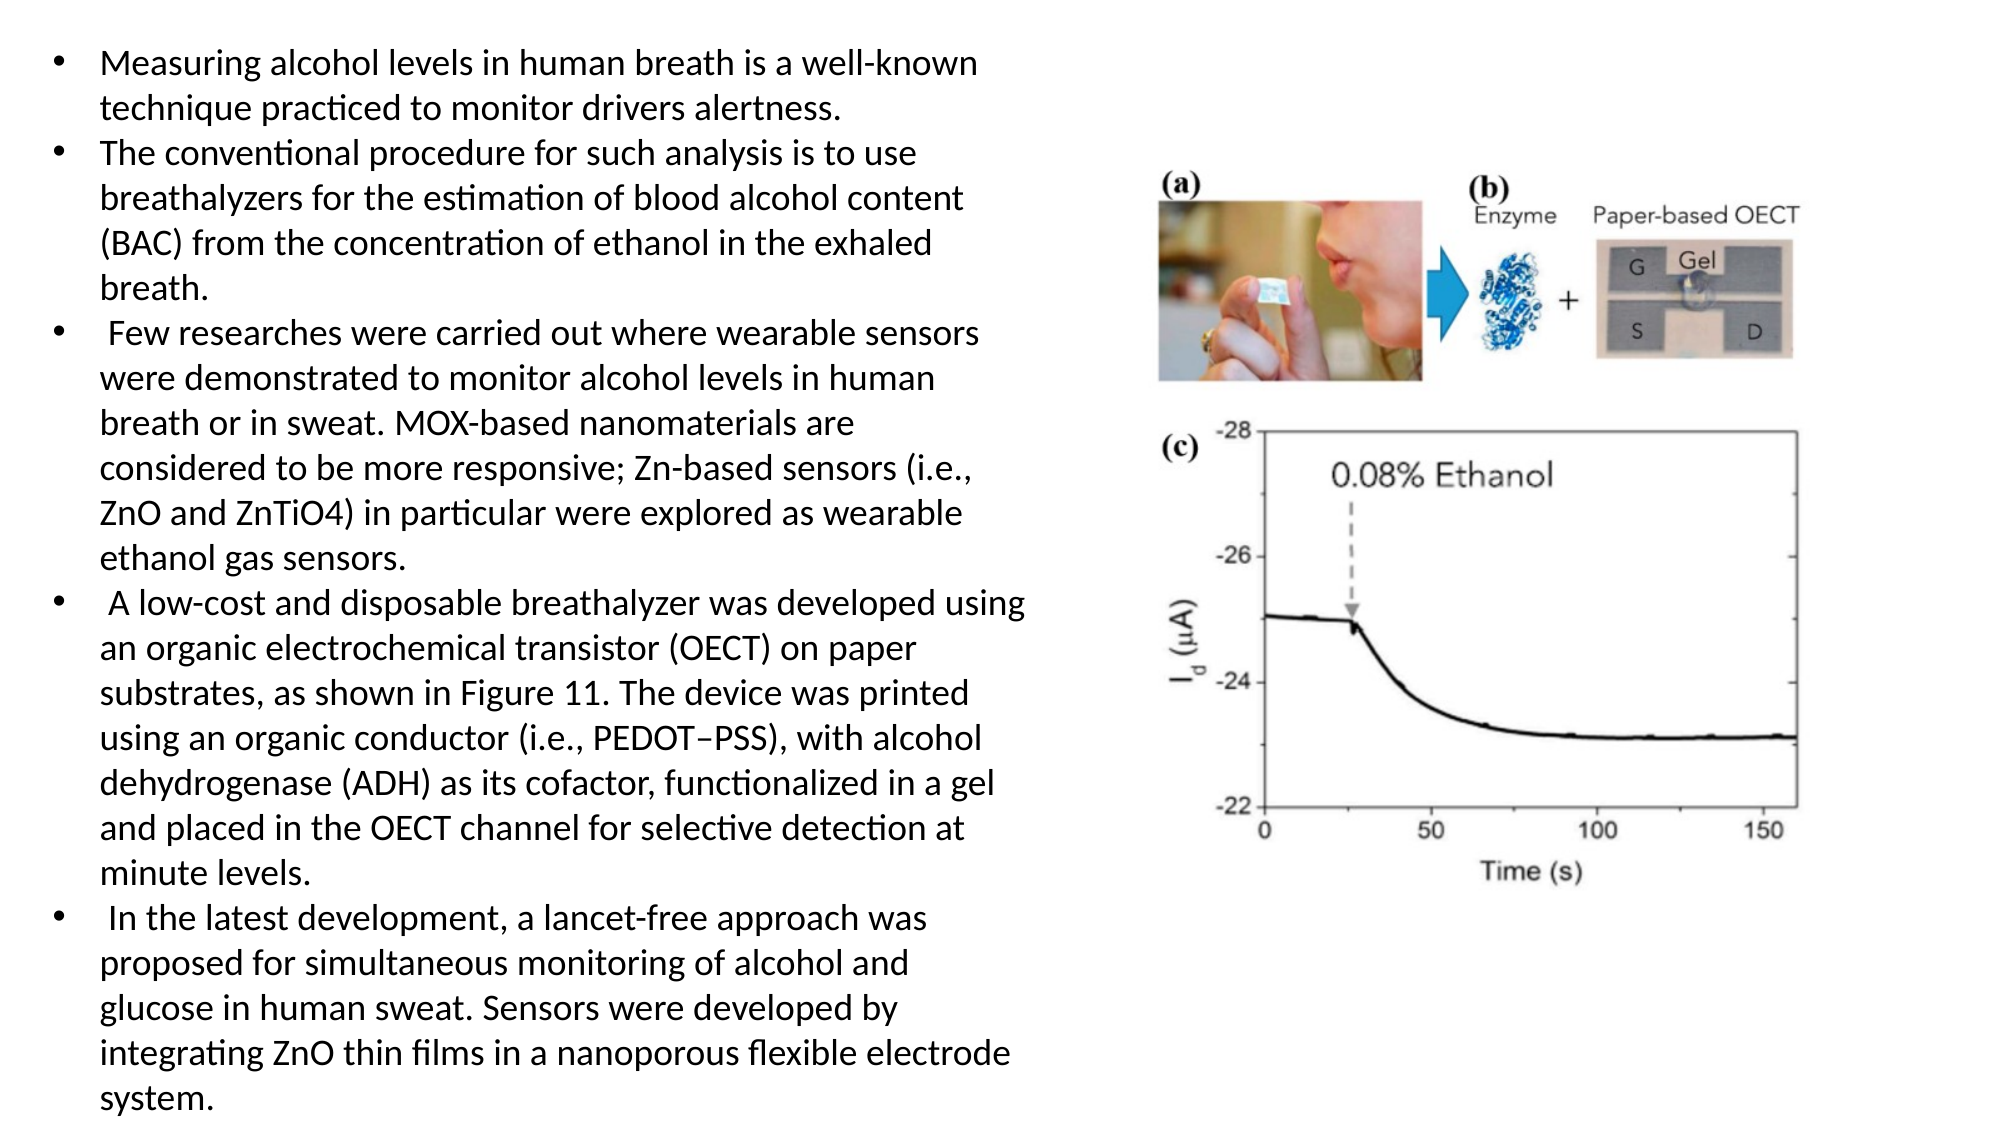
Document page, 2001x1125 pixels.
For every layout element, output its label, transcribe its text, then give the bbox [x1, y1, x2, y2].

picture [1099, 150, 1962, 903]
text_box Measuring alcohol levels in human breath is a well-known technique practiced to monitor drivers alertness. The conventional procedure for such analysis is to use breathalyzers for the estimation of blood alcohol content (BAC) from the concentration of ethanol in the exhaled breath. Few researches were carried out where wearable sensors were demonstrated to monitor alcohol levels in human breath or in sweat. MOX-based nanomaterials are considered to be more responsive; Zn-based sensors (i.e., ZnO and ZnTiO4) in particular were explored as wearable ethanol gas sensors. A low-cost and disposable breathalyzer was developed using an organic electrochemical transistor (OECT) on paper substrates, as shown in Figure 11. The device was printed using an organic conductor (i.e., PEDOT–PSS), with alcohol dehydrogenase (ADH) as its cofactor, functionalized in a gel and placed in the OECT channel for selective detection at minute levels. In the latest development, a lancet-free approach was proposed for simultaneous monitoring of alcohol and glucose in human sweat. Sensors were developed by integrating ZnO thin films in a nanoporous flexible electrode system. [38, 30, 1045, 1125]
